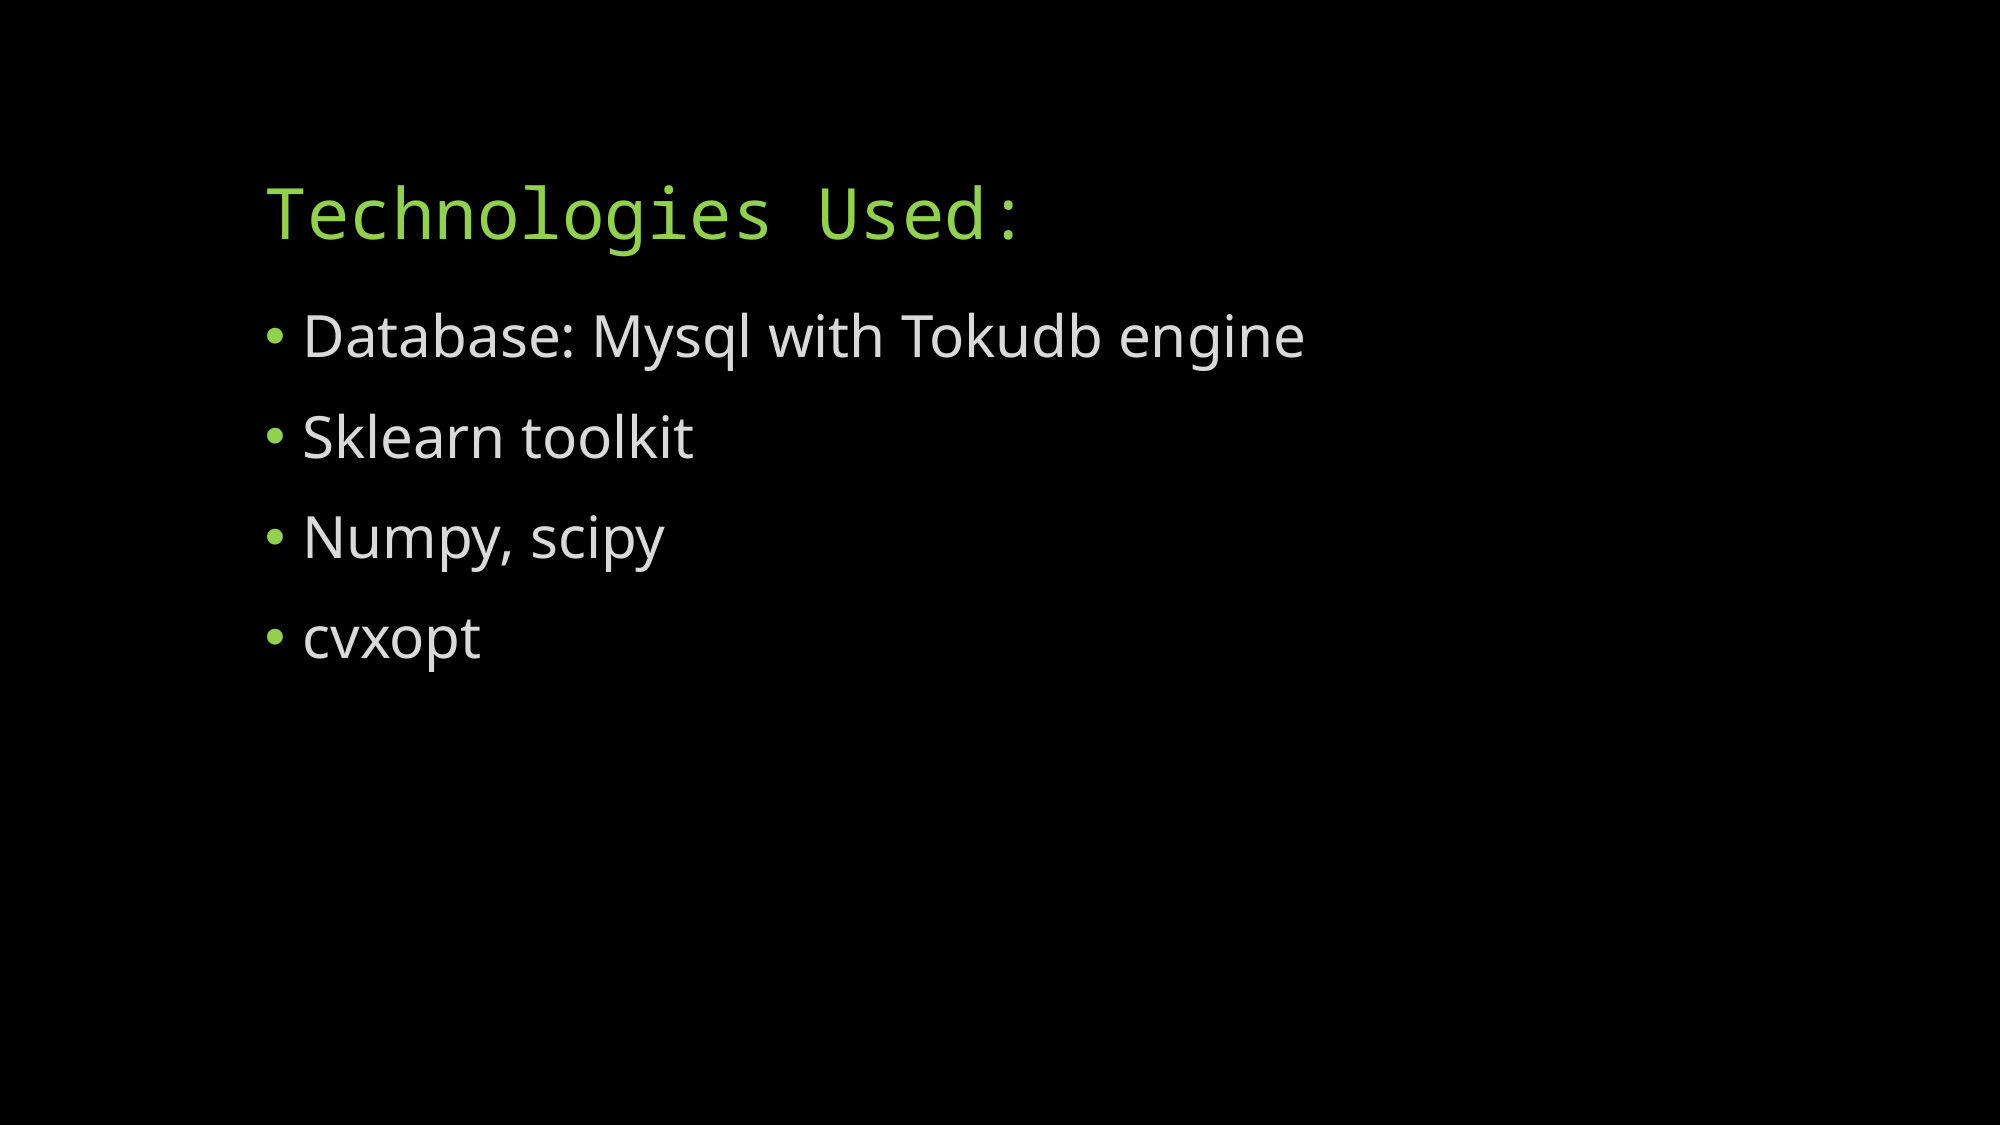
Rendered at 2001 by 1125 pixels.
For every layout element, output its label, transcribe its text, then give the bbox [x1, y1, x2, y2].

title Technologies Used: [249, 75, 1750, 263]
list Database: Mysql with Tokudb engine Sklearn toolkit Numpy, scipy cvxopt [249, 299, 1750, 1000]
